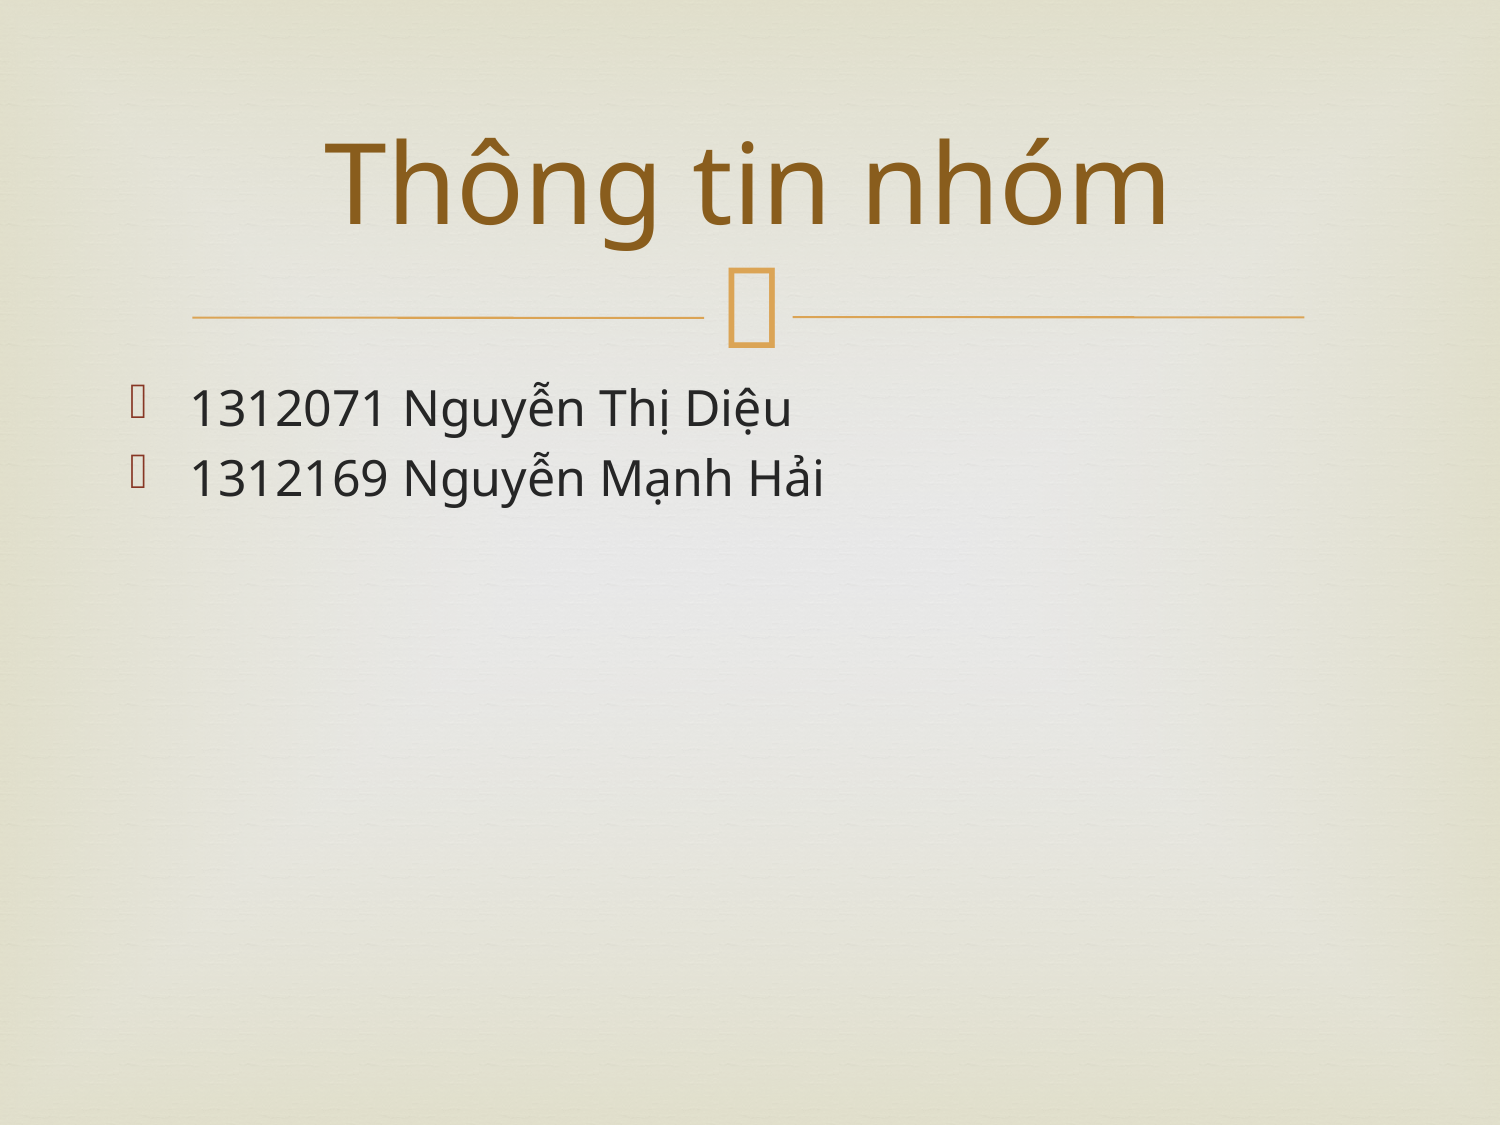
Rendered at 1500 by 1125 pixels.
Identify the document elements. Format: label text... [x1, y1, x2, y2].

title Thông tin nhóm [112, 93, 1386, 267]
list 1312071 Nguyễn Thị Diệu 1312169 Nguyễn Mạnh Hải [114, 368, 1386, 1005]
